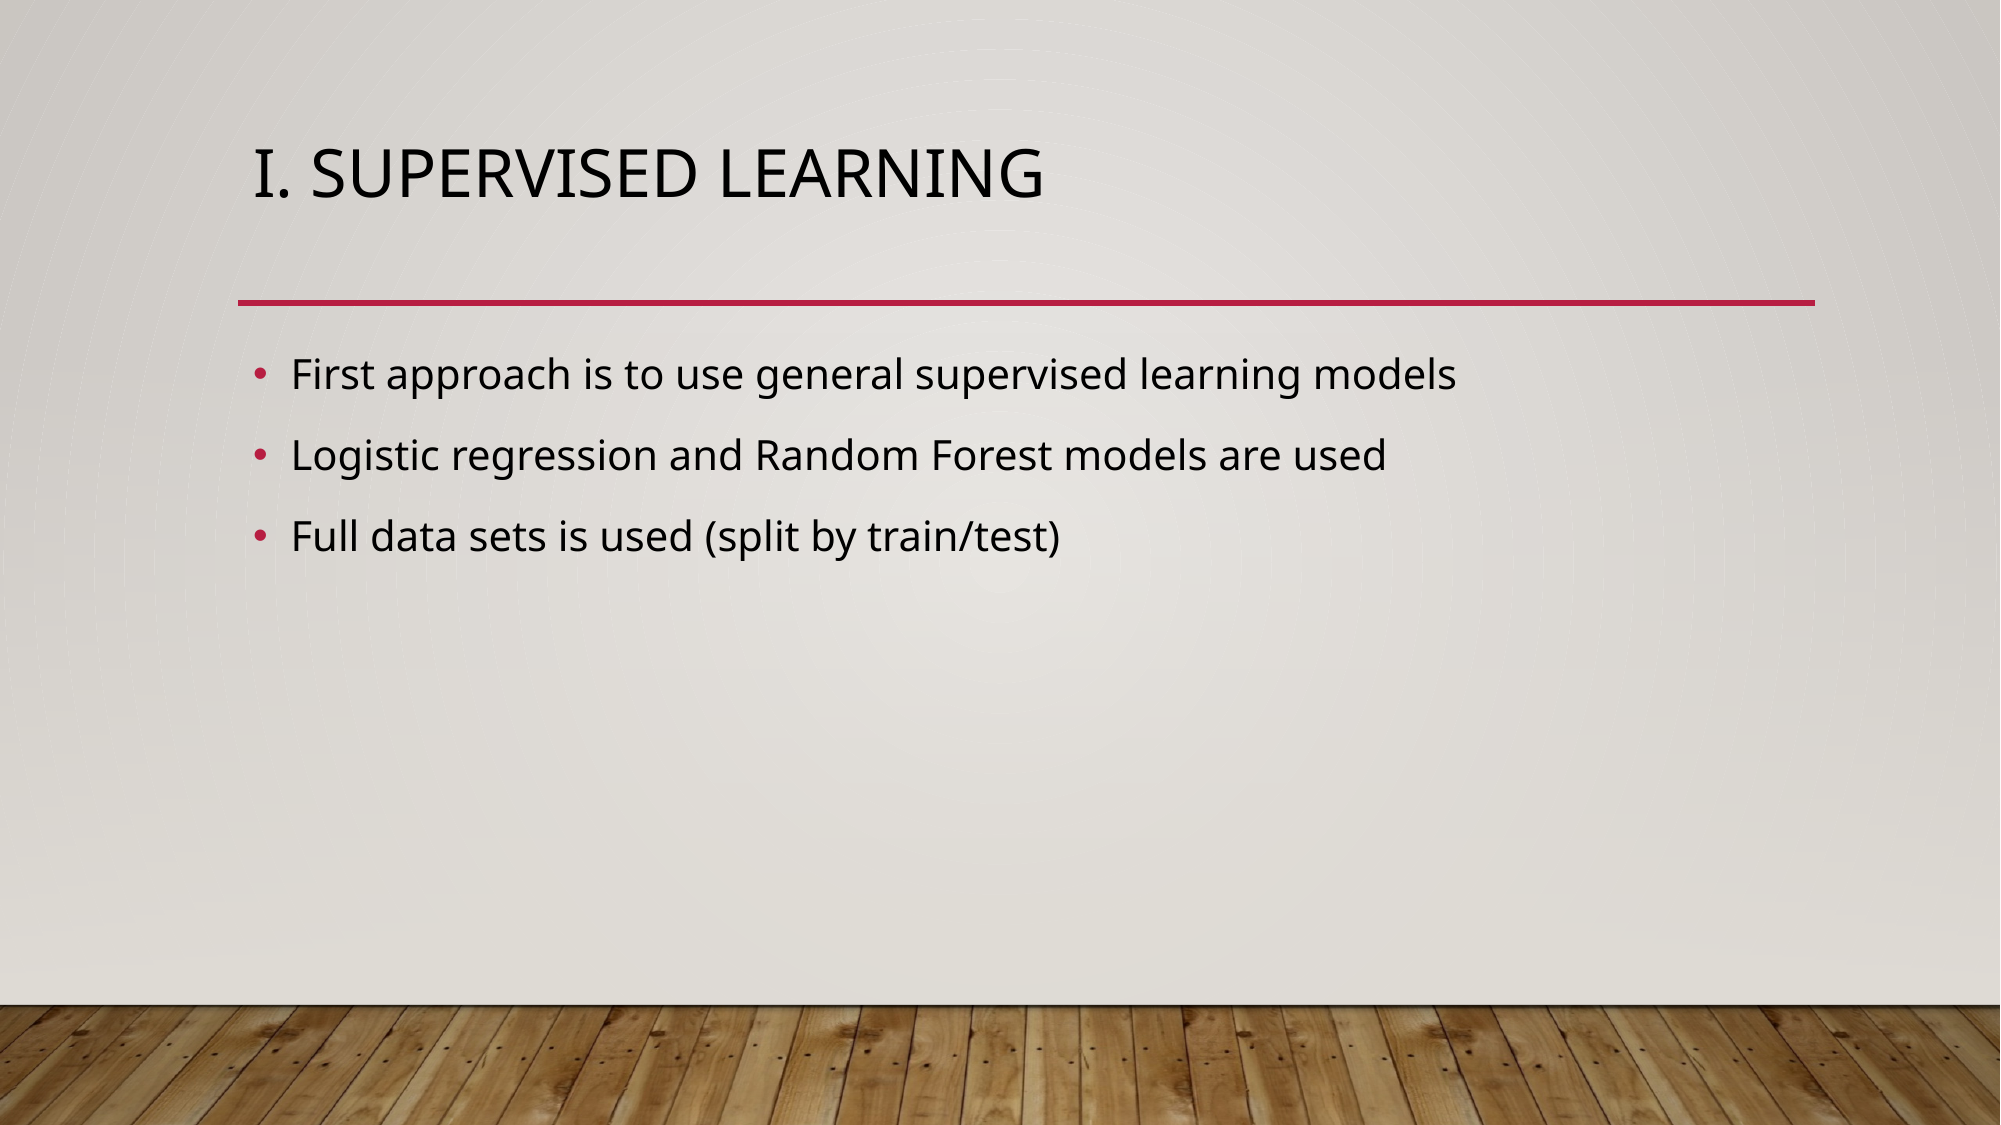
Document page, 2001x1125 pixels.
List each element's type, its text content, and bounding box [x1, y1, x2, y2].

picture [0, 1005, 2000, 1125]
list First approach is to use general supervised learning models Logistic regression and Random Forest models are used Full data sets is used (split by train/test) [238, 330, 1814, 897]
title I. supervised learning [238, 131, 1814, 305]
